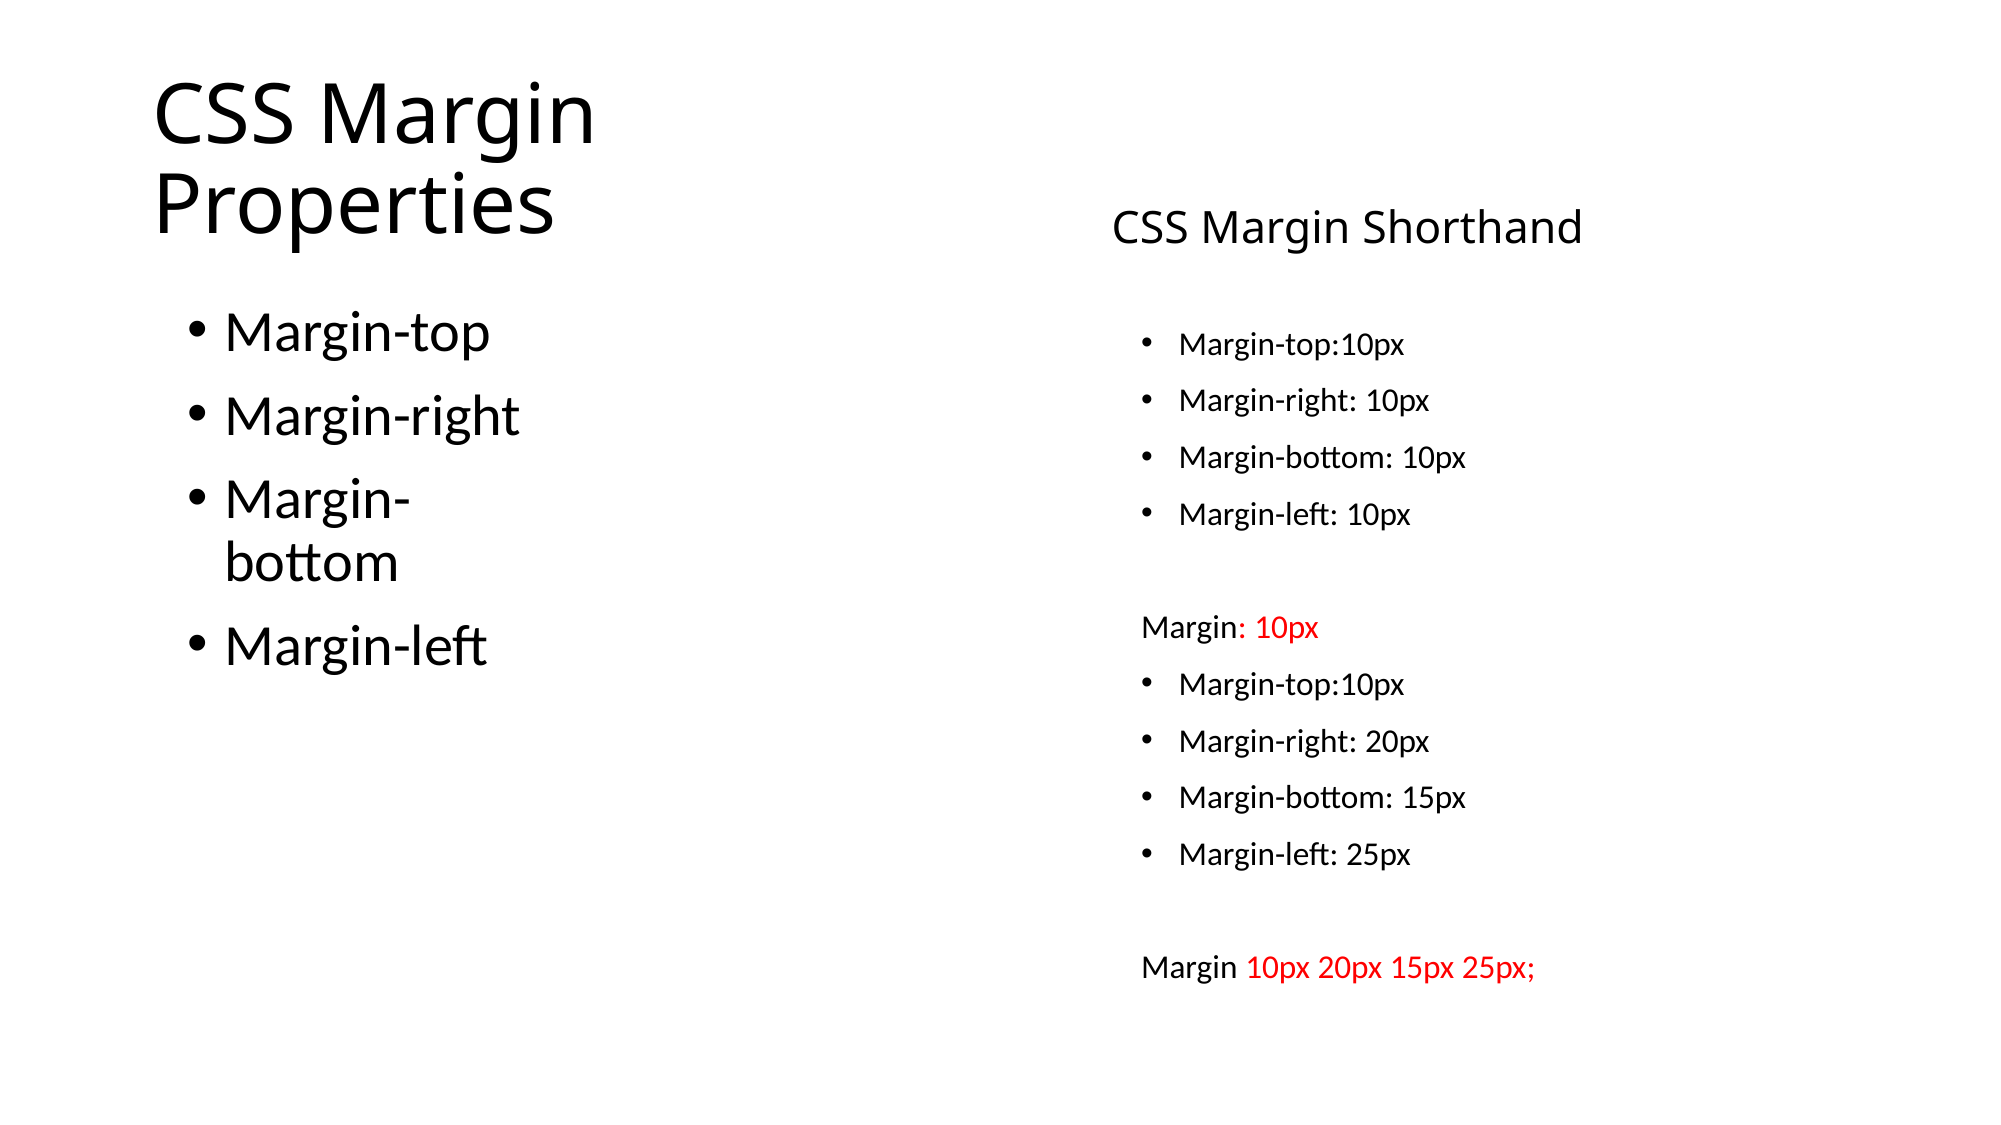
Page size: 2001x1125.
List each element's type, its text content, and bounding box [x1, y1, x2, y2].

text_box CSS Margin Properties [137, 52, 1000, 271]
text_box Margin-top:10px Margin-right: 10px Margin-bottom: 10px Margin-left: 10px Margin: 10px Margin-top:10px Margin-right: 20px Margin-bottom: 15px Margin-left: 25px Margin 10px 20px 15px 25px; [1126, 319, 1874, 1008]
text_box CSS Margin Shorthand [1096, 196, 1767, 261]
text_box Margin-top Margin-right Margin-bottom Margin-left [172, 293, 575, 1008]
